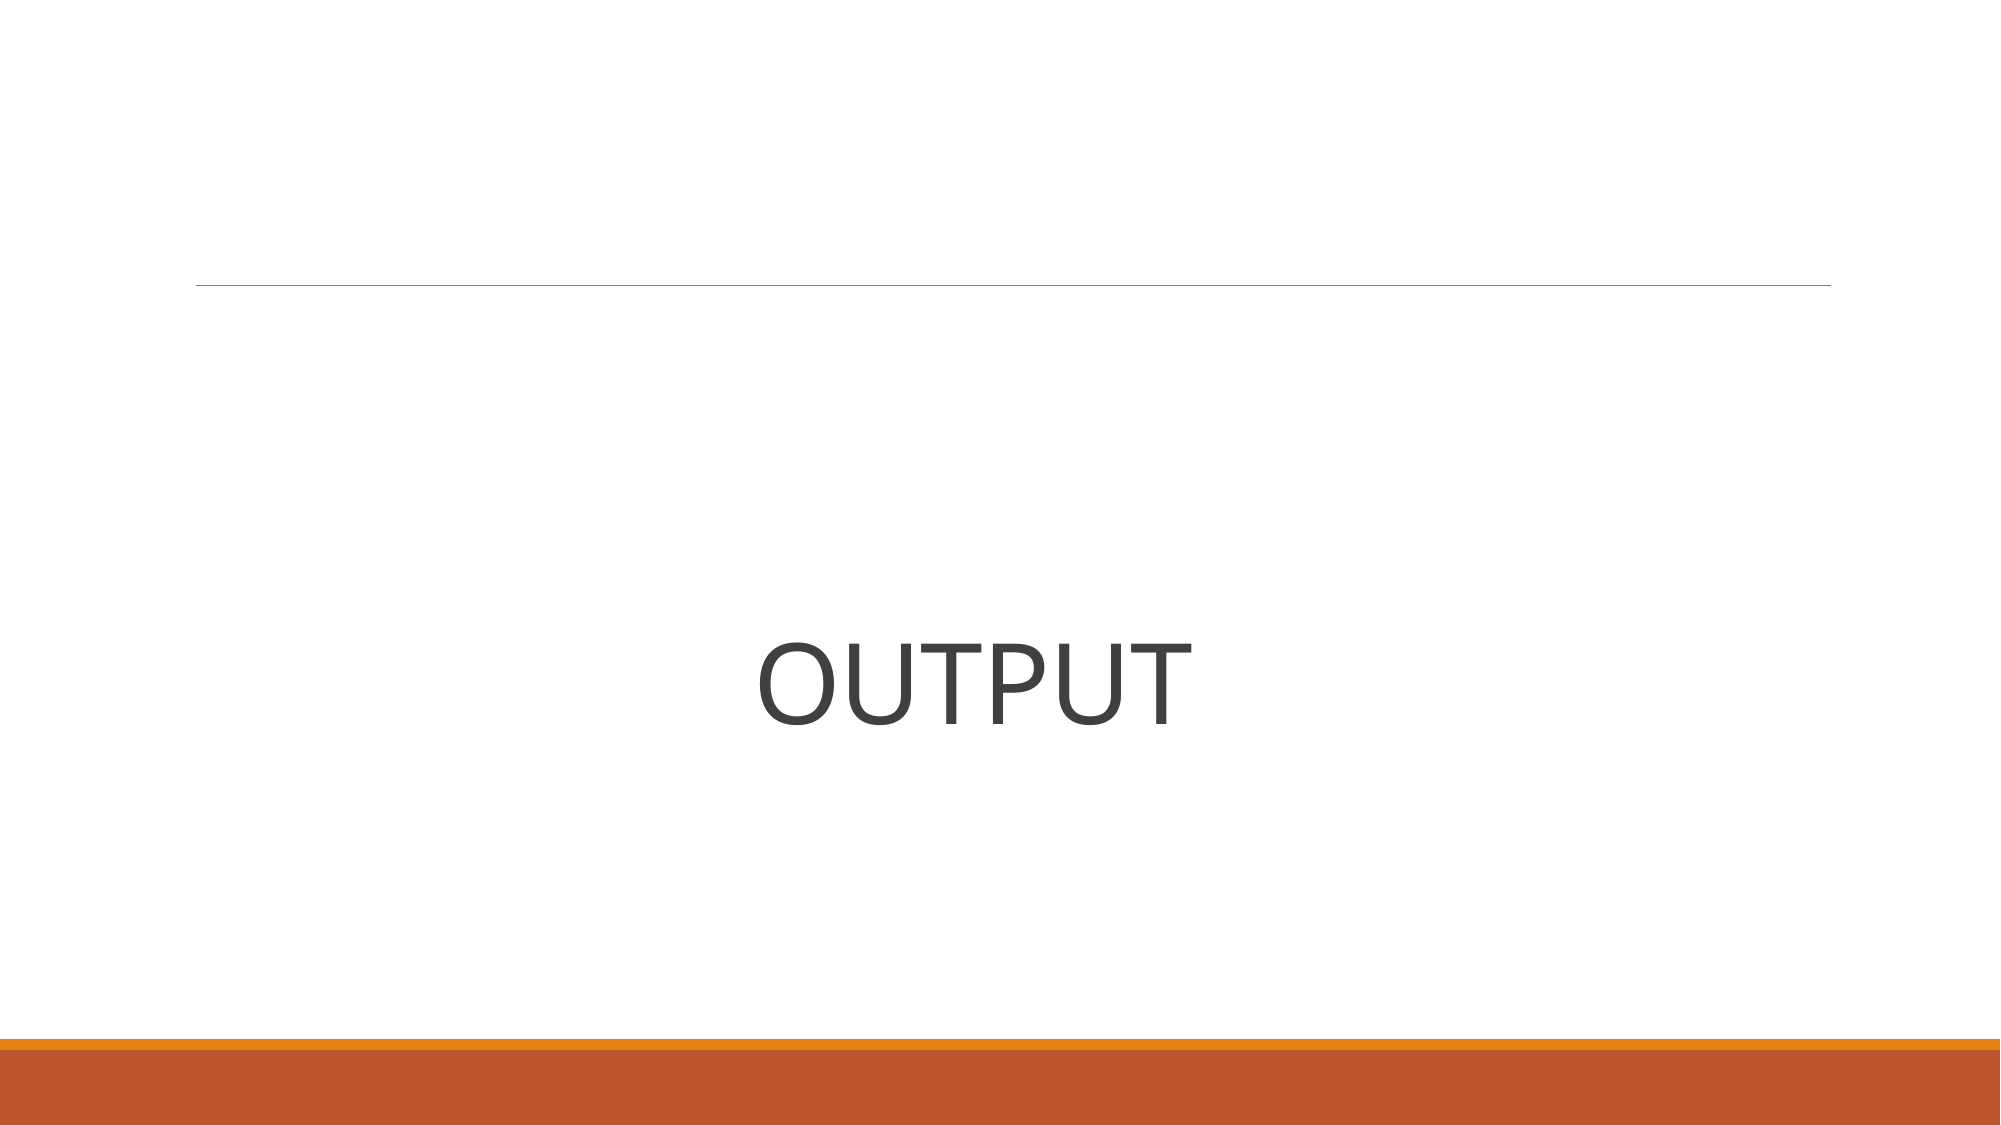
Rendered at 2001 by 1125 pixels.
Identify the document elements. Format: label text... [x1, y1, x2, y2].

title OUTPUT [185, 459, 1761, 755]
